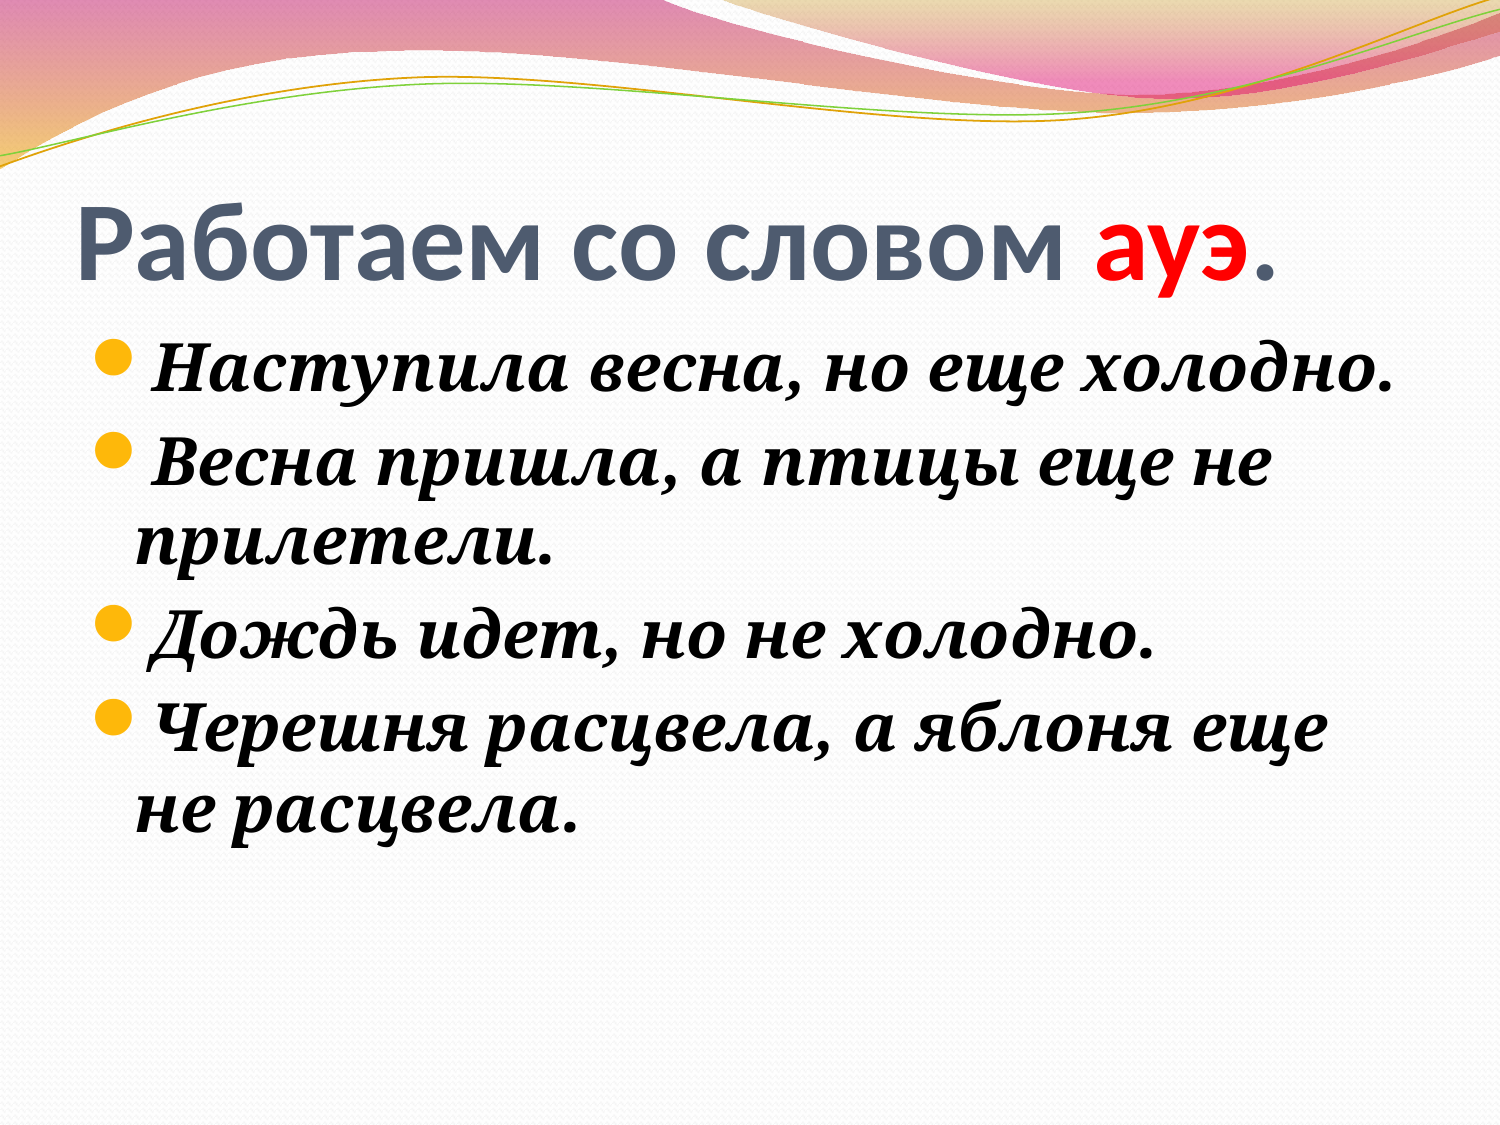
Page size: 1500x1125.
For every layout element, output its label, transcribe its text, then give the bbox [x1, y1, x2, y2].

list Наступила весна, но еще холодно. Весна пришла, а птицы еще не прилетели. Дождь идет, но не холодно. Черешня расцвела, а яблоня еще не расцвела. [75, 317, 1425, 1038]
title Работаем со словом ауэ. [75, 115, 1425, 303]
